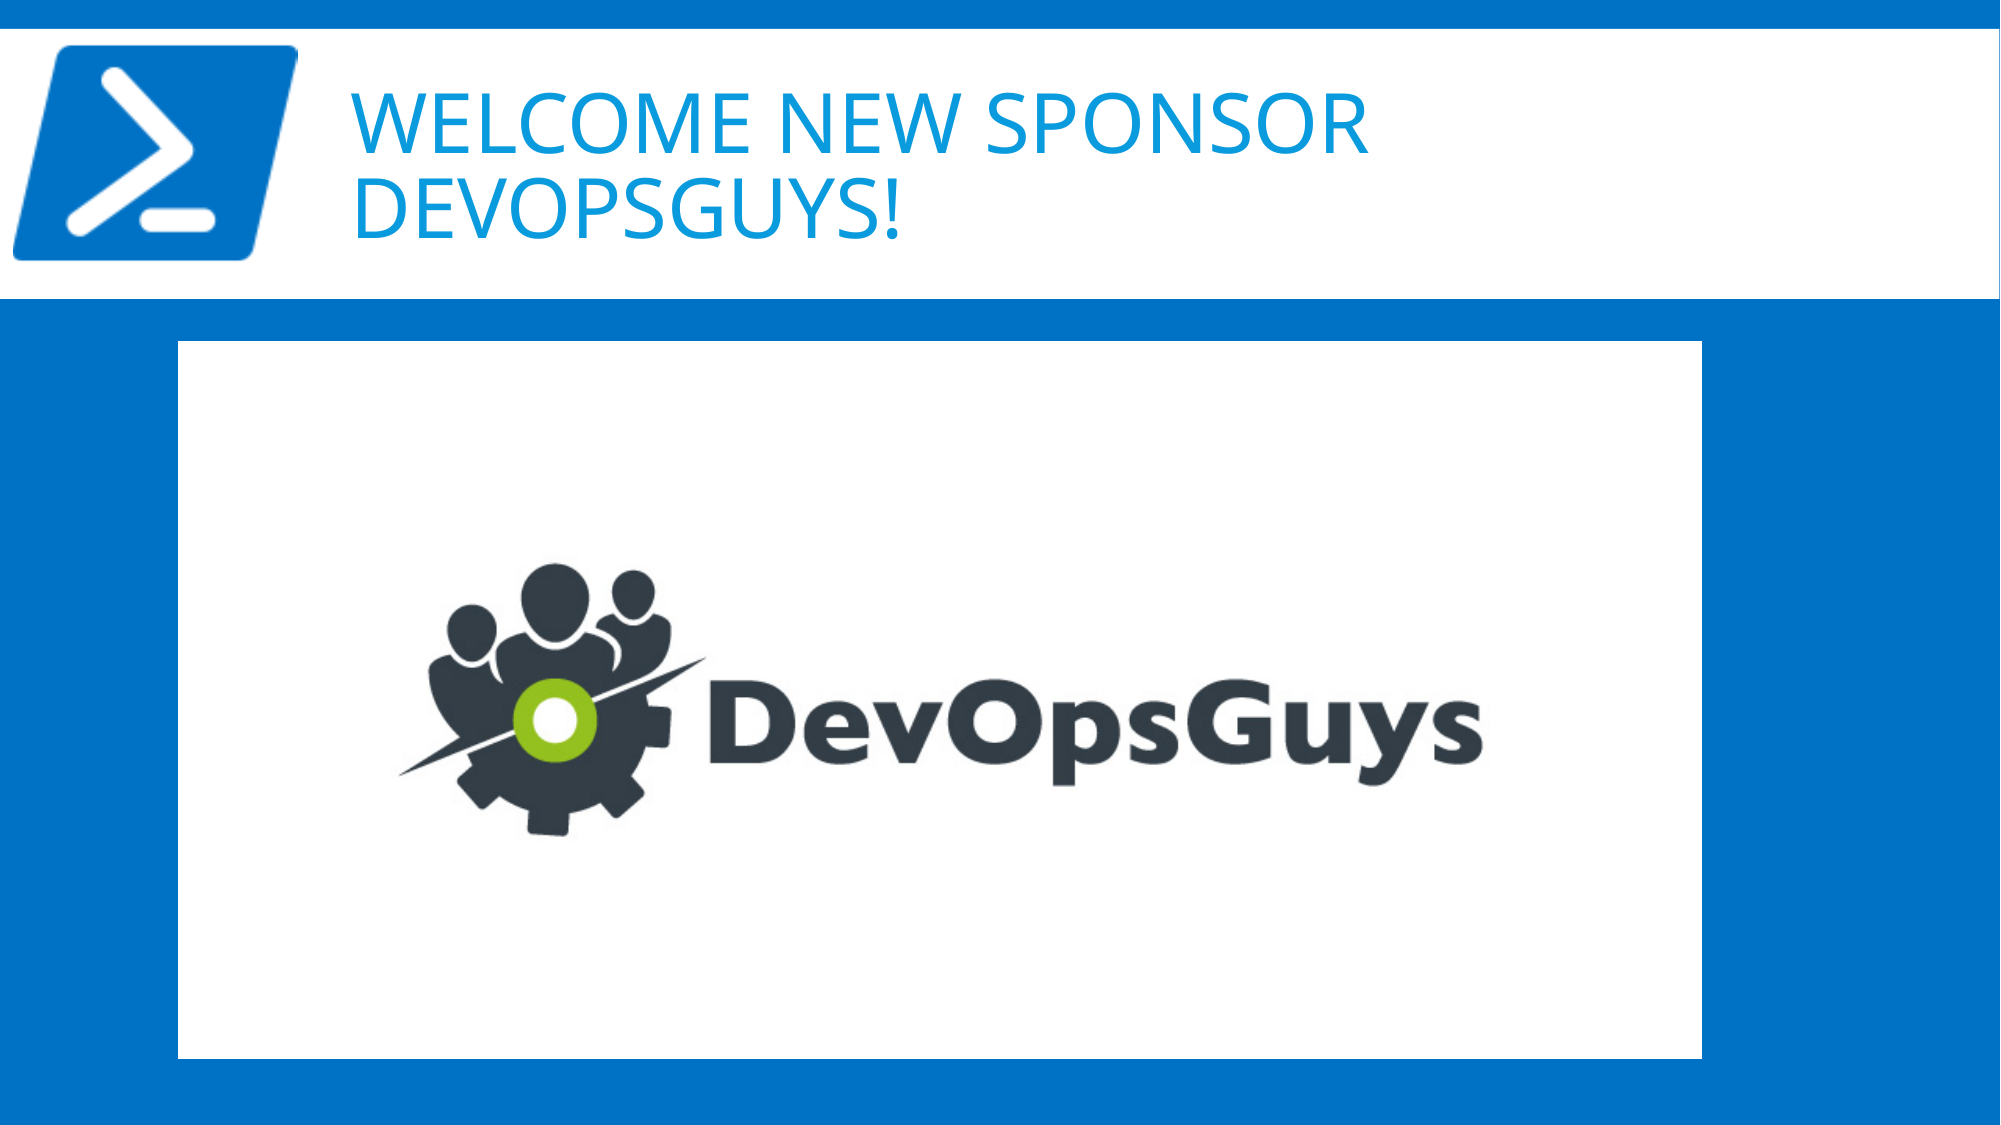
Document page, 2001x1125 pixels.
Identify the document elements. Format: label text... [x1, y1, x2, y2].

picture [13, 9, 298, 295]
title Welcome new SPONSOR DevOpsGuys! [335, 46, 1803, 295]
picture [178, 341, 1703, 1059]
